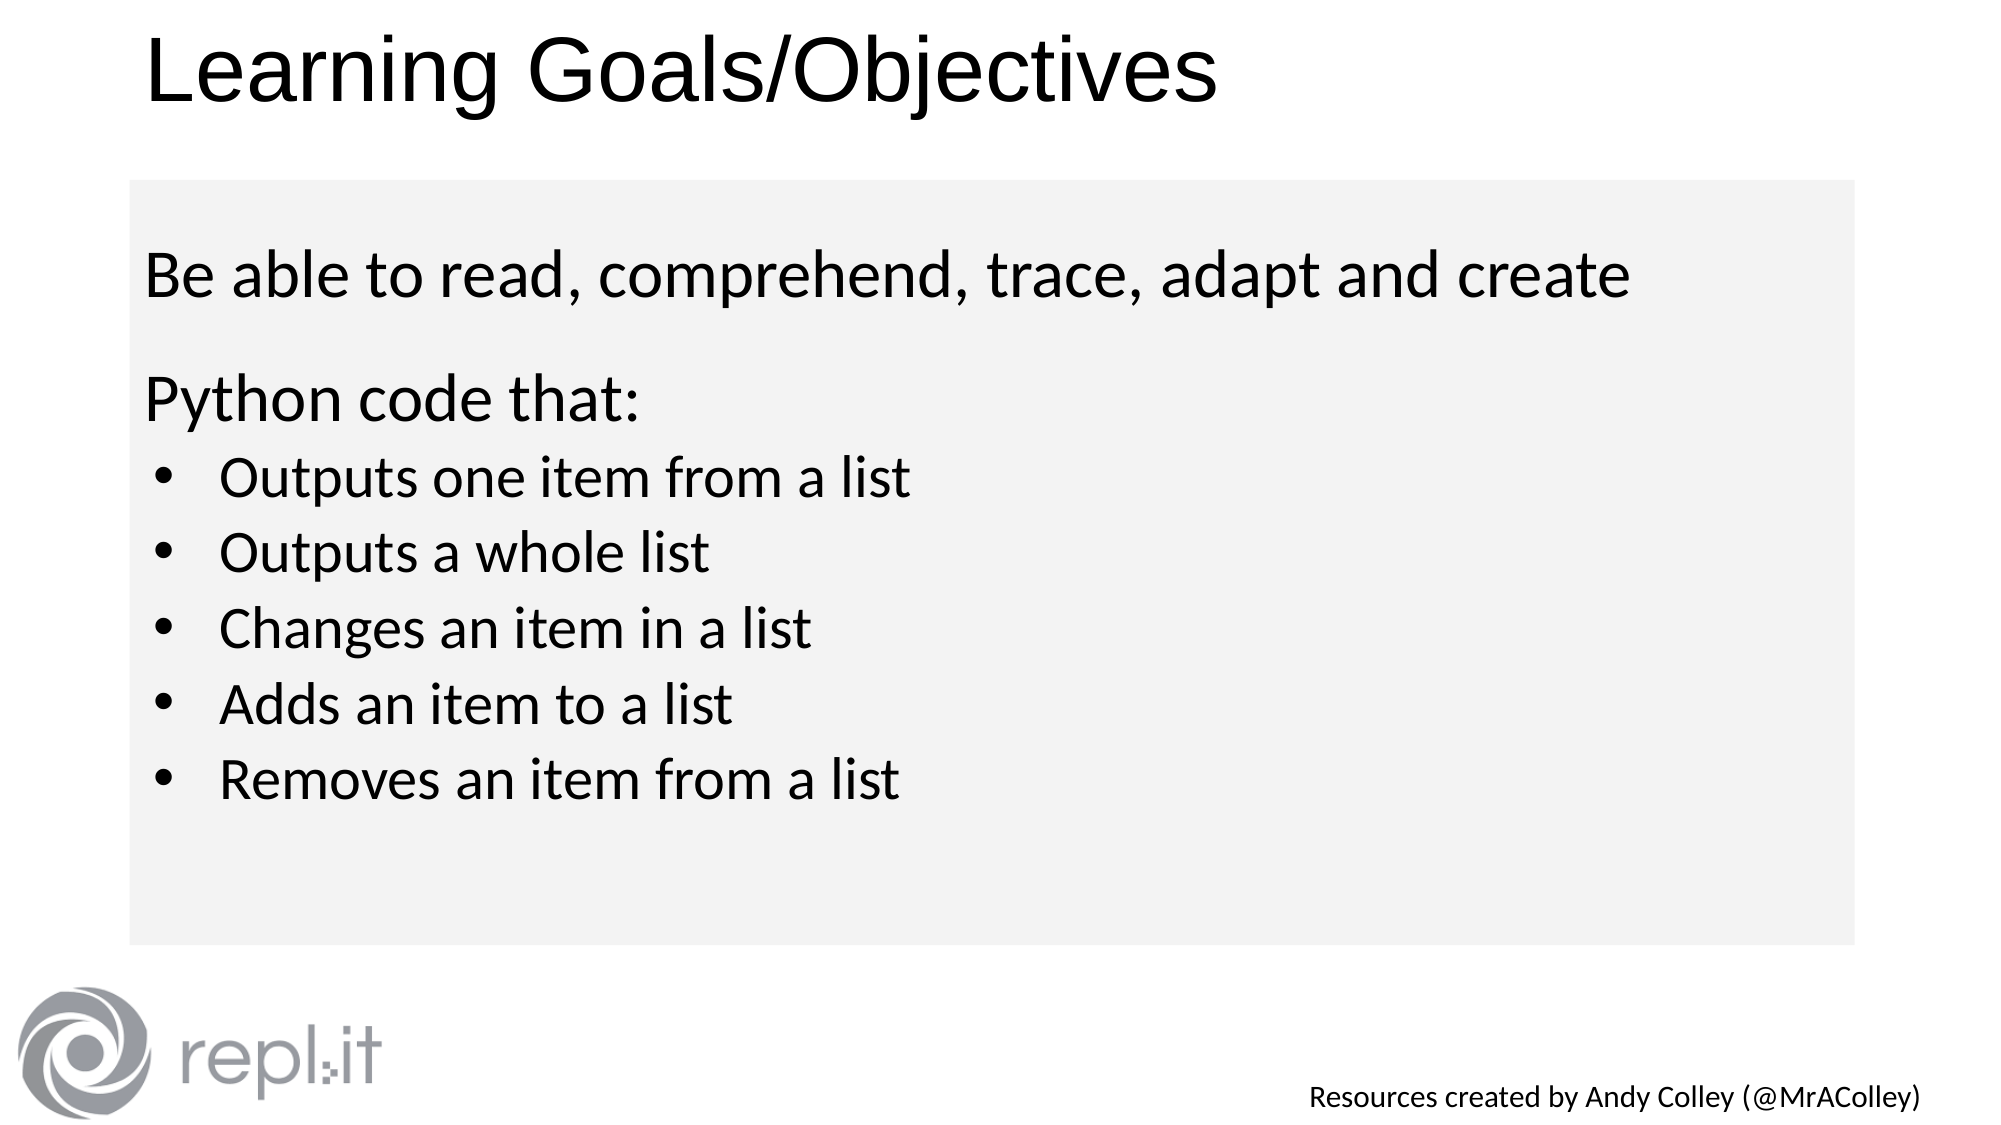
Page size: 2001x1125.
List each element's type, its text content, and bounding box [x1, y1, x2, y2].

list Be able to read, comprehend, trace, adapt and create Python code that: Outputs one item from a list Outputs a whole list Changes an item in a list Adds an item to a list Removes an item from a list [129, 179, 1855, 946]
title Learning Goals/Objectives [129, 0, 1855, 145]
picture [0, 980, 400, 1125]
